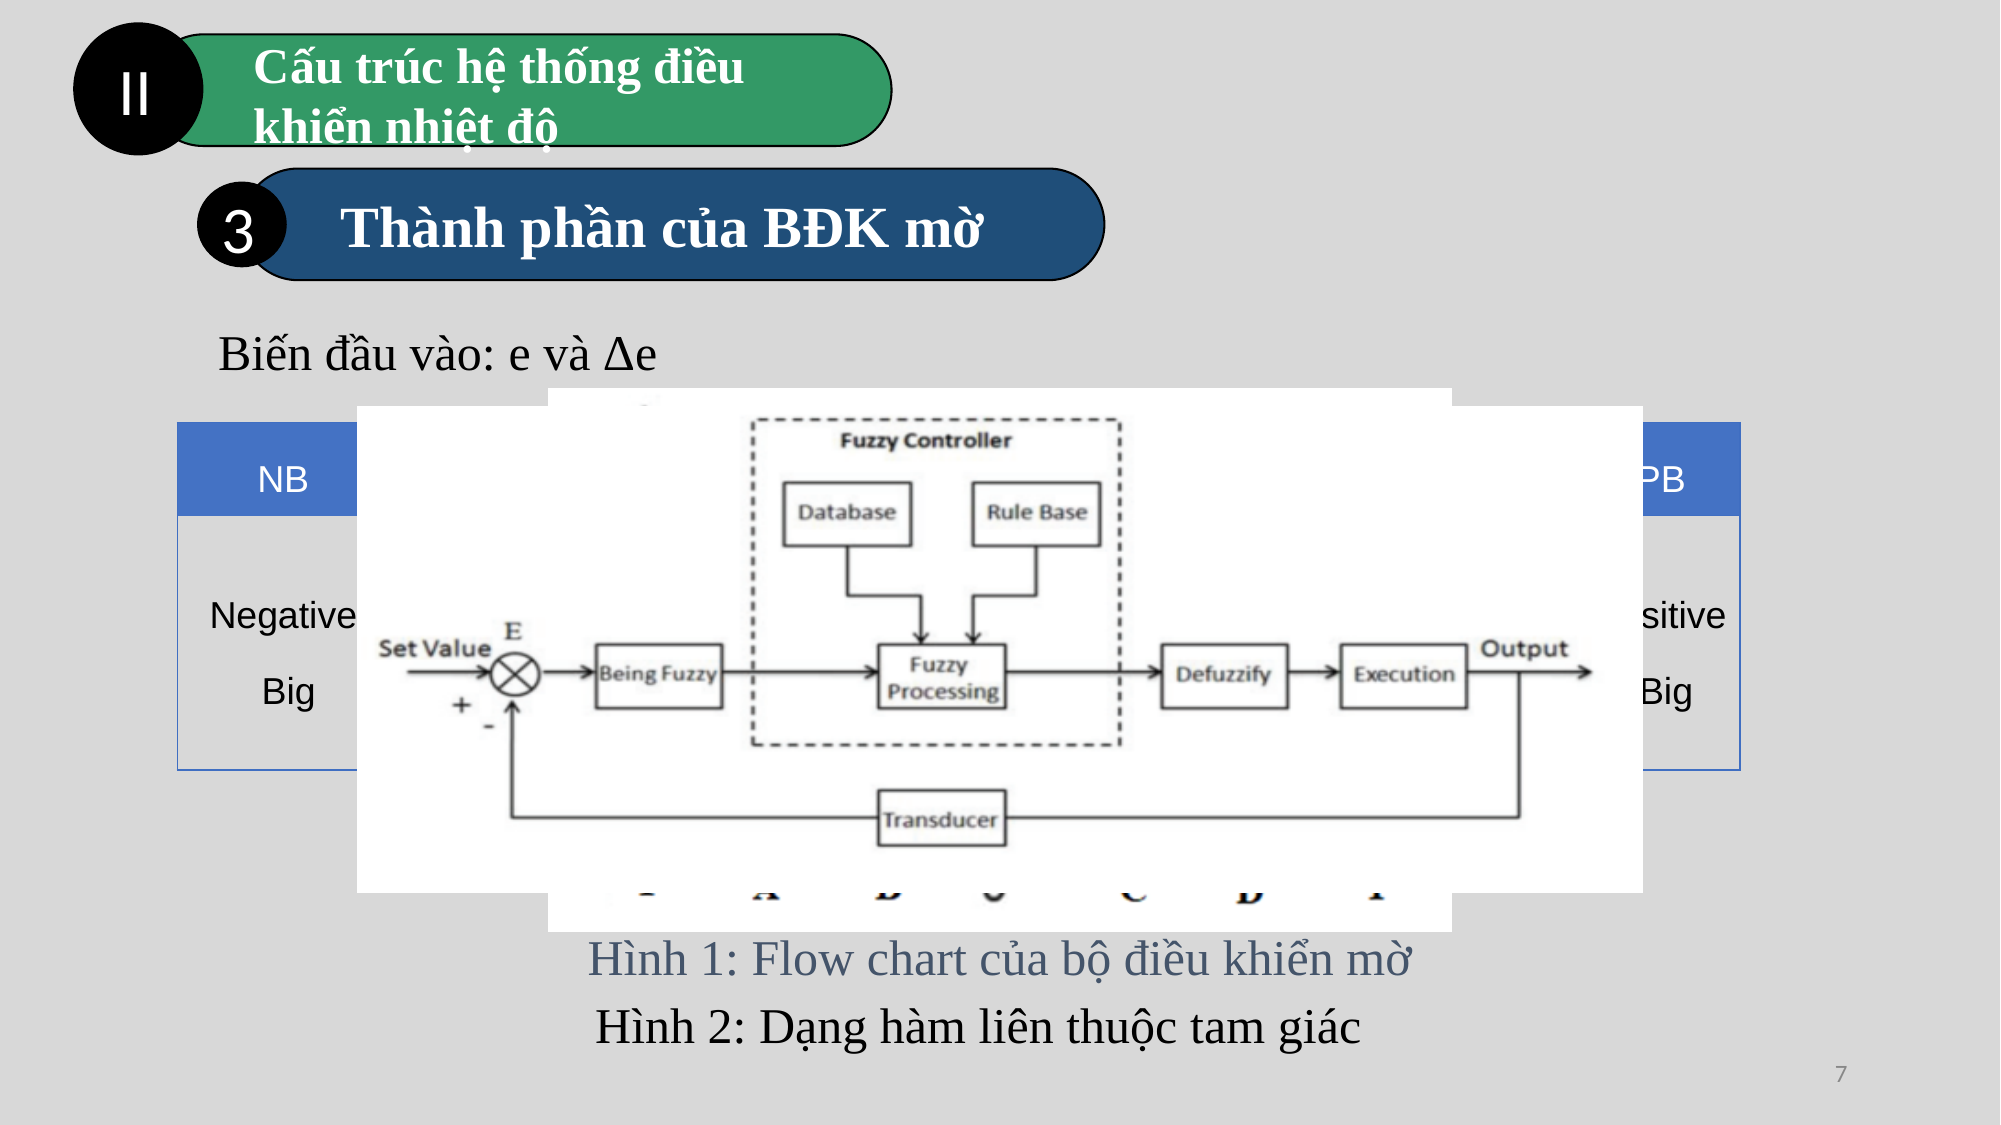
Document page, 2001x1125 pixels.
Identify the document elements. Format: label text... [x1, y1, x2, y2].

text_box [176, 168, 1244, 281]
slide_number 7 [1412, 1042, 1863, 1103]
table_cell Negative Big [178, 516, 352, 769]
table_header NB [178, 423, 352, 516]
picture [357, 388, 1643, 932]
text_box Hình 2: Dạng hàm liên thuộc tam giác [478, 955, 1479, 1061]
table_cell Positive Big [1647, 516, 1739, 769]
text_box Hình 1: Flow chart của bộ điều khiển mờ [500, 918, 1500, 993]
table_header PB [1647, 423, 1739, 515]
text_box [72, 22, 1179, 163]
text_box Biến đầu vào: e và Δe [203, 313, 1199, 388]
